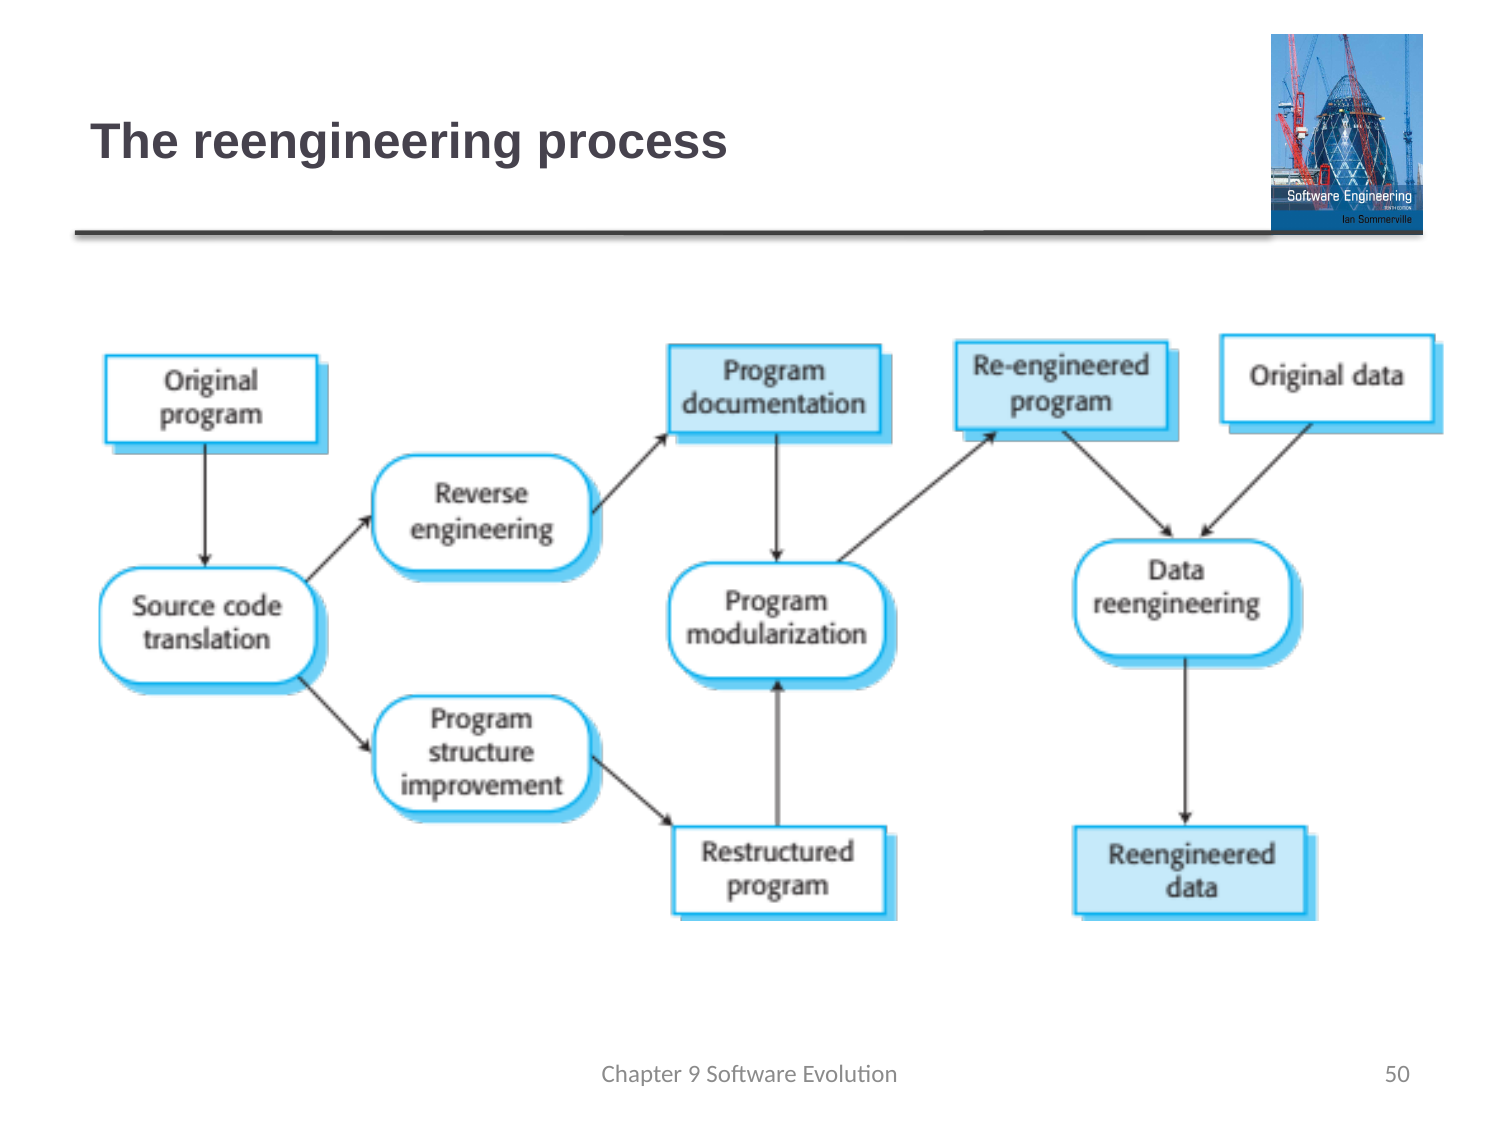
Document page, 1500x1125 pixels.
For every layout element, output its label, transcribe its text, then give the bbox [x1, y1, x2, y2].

picture [98, 332, 1444, 921]
footer Chapter 9 Software Evolution [512, 1042, 988, 1103]
picture [1271, 34, 1423, 230]
slide_number 50 [1074, 1042, 1425, 1103]
title The reengineering process [74, 44, 1272, 233]
